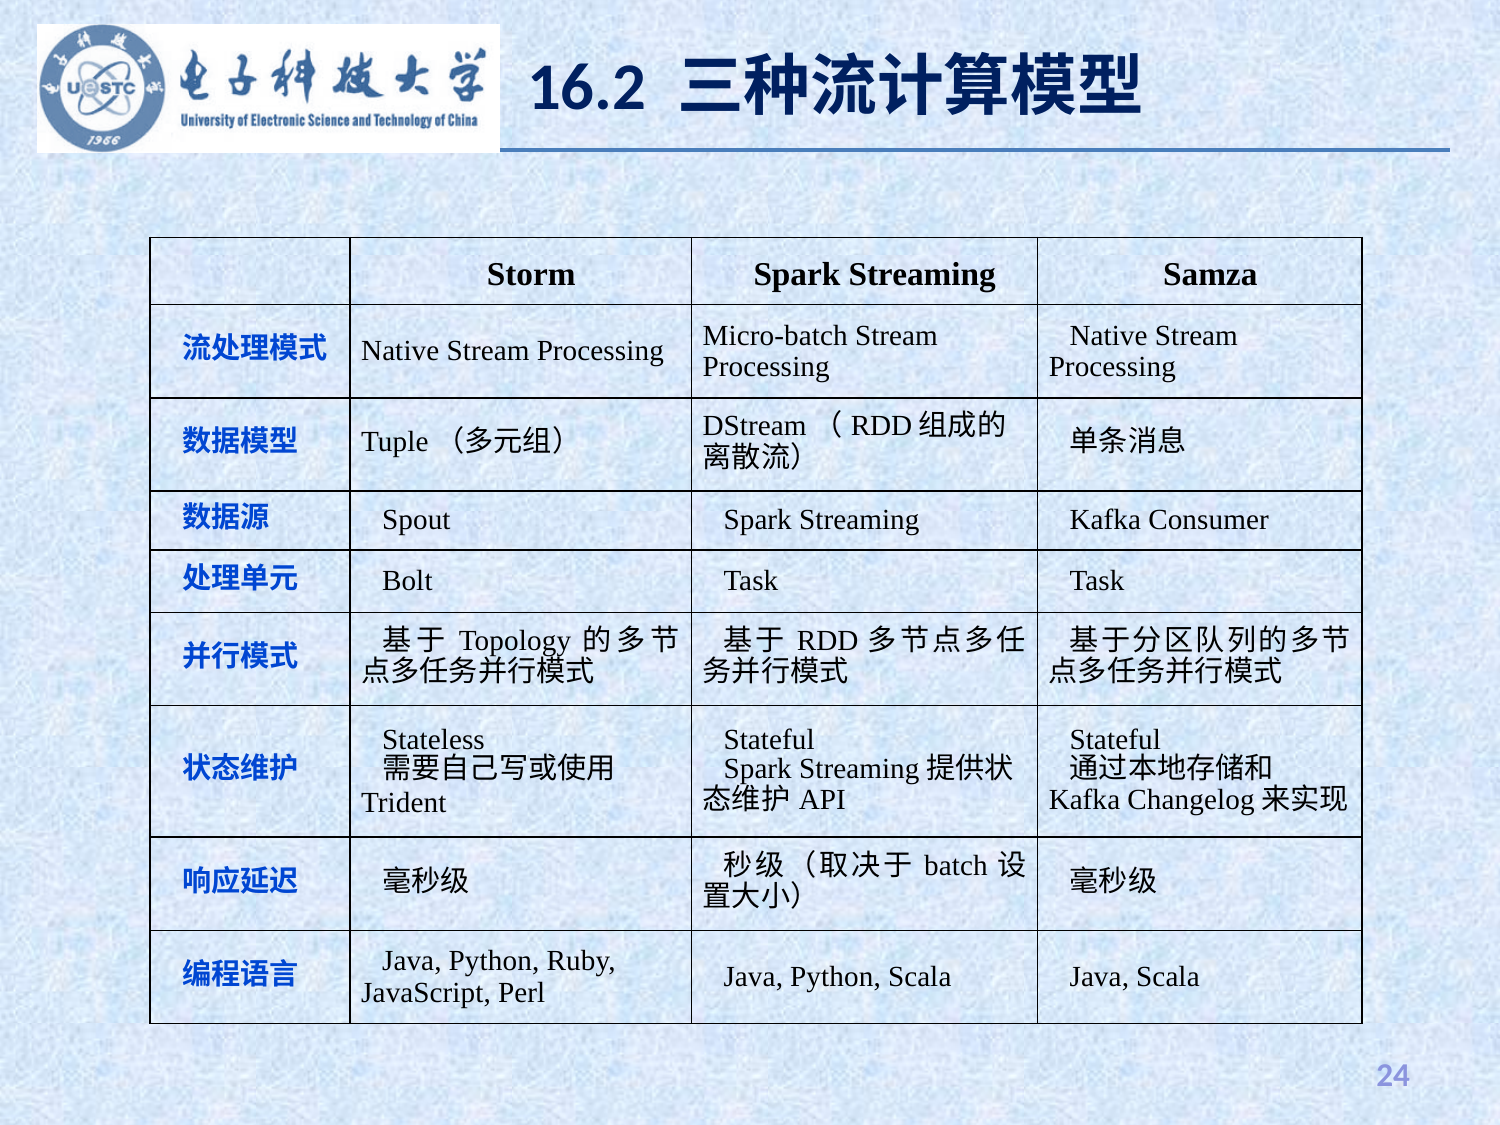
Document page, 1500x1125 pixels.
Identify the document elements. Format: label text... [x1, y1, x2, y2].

table_cell 响应延迟 [151, 838, 349, 930]
table_cell DStream（RDD组成的离散流） [692, 399, 1037, 490]
table_cell 数据模型 [151, 399, 349, 490]
table_cell Java, Python, Ruby, JavaScript, Perl [351, 931, 691, 1023]
table_header Spark Streaming [692, 238, 1037, 304]
table_cell Java, Python, Scala [692, 931, 1037, 1023]
table_cell Bolt [351, 551, 691, 612]
table_cell 毫秒级 [1038, 838, 1361, 930]
picture [0, 0, 1500, 1125]
table_cell 编程语言 [151, 931, 349, 1023]
table_header Storm [351, 238, 691, 304]
table_cell Task [692, 551, 1037, 612]
table_cell 基于分区队列的多节点多任务并行模式 [1038, 613, 1361, 705]
table_cell Spark Streaming [692, 492, 1037, 549]
table_cell 基于Topology的多节点多任务并行模式 [351, 613, 691, 705]
table_cell Native Stream Processing [351, 305, 691, 397]
table_cell 数据源 [151, 492, 349, 549]
table_cell 单条消息 [1038, 399, 1361, 490]
table_cell Native Stream Processing [1038, 305, 1361, 397]
table_cell 毫秒级 [351, 838, 691, 930]
table_cell Task [1038, 551, 1361, 612]
table_cell 基于RDD多节点多任务并行模式 [692, 613, 1037, 705]
table_cell Stateless 需要自己写或使用Trident [351, 706, 691, 836]
table_cell Micro-batch Stream Processing [692, 305, 1037, 397]
table_cell Java, Scala [1038, 931, 1361, 1023]
table_cell Spout [351, 492, 691, 549]
table_cell Tuple（多元组） [351, 399, 691, 490]
table_header [151, 238, 349, 304]
table_cell 流处理模式 [151, 305, 349, 397]
table_cell Stateful Spark Streaming提供状态维护API [692, 706, 1037, 836]
table_cell 秒级（取决于batch设置大小） [692, 838, 1037, 930]
table_cell 状态维护 [151, 706, 349, 836]
text_box 16.2 三种流计算模型 [512, 35, 1425, 131]
table_cell Kafka Consumer [1038, 492, 1361, 549]
table_header Samza [1038, 238, 1361, 304]
table_cell 处理单元 [151, 551, 349, 612]
slide_number 24 [1074, 1042, 1425, 1103]
table_cell 并行模式 [151, 613, 349, 705]
table_cell Stateful 通过本地存储和Kafka Changelog来实现 [1038, 706, 1361, 836]
